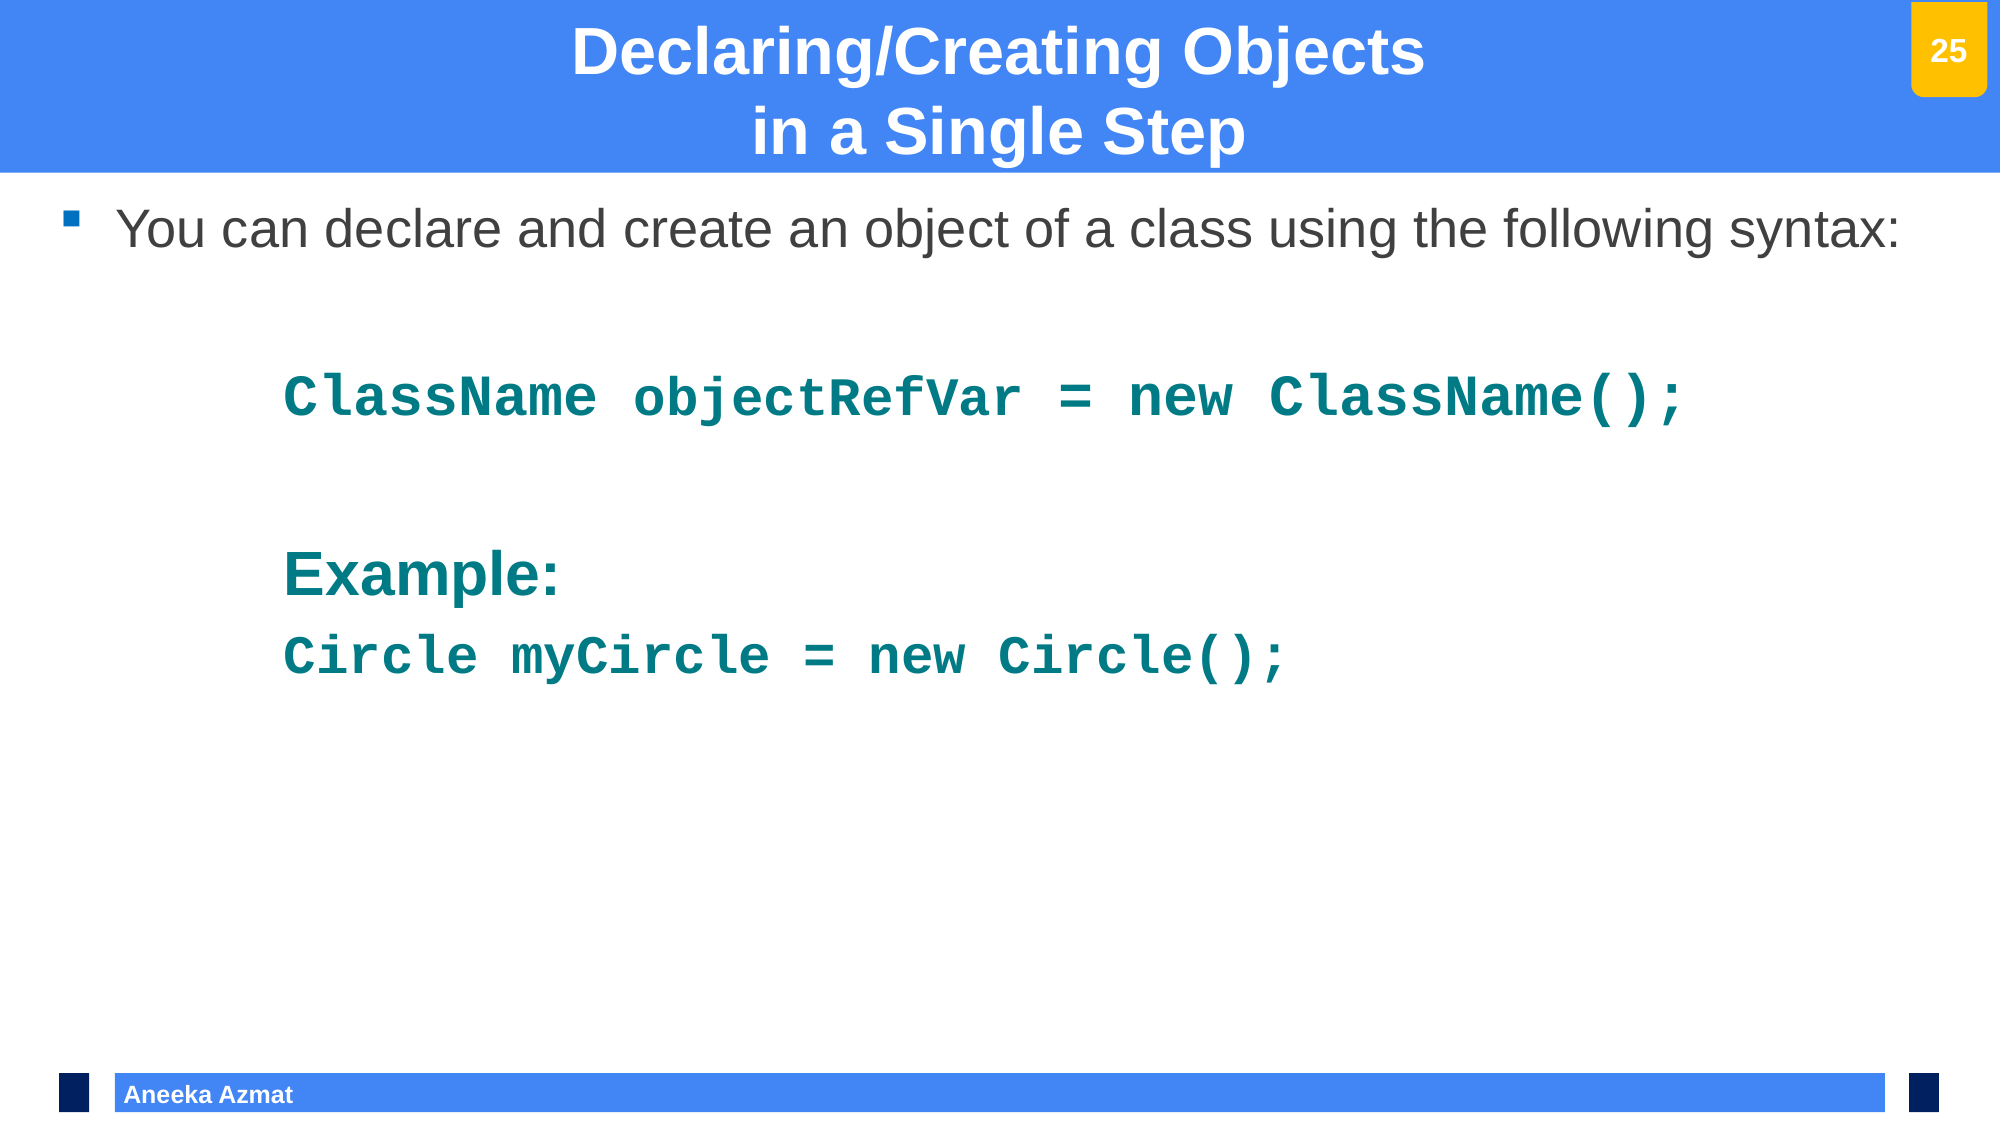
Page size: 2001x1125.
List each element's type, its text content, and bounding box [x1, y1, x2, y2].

text_box [1908, 1072, 1940, 1113]
slide_number 25 [1910, 2, 1987, 96]
text_box [58, 1072, 90, 1113]
text_box Aneeka Azmat [114, 1071, 316, 1116]
text_box You can declare and create an object of a class using the following syntax: [59, 193, 1940, 1049]
text_box [1909, 0, 1989, 92]
title [0, 0, 2000, 173]
text_box Declaring/Creating Objects in a Single Step [114, 2, 1885, 173]
text_box ClassName objectRefVar = new ClassName(); Example: Circle myCircle = new Circle(); [268, 350, 1730, 775]
text_box [316, 1072, 1886, 1113]
